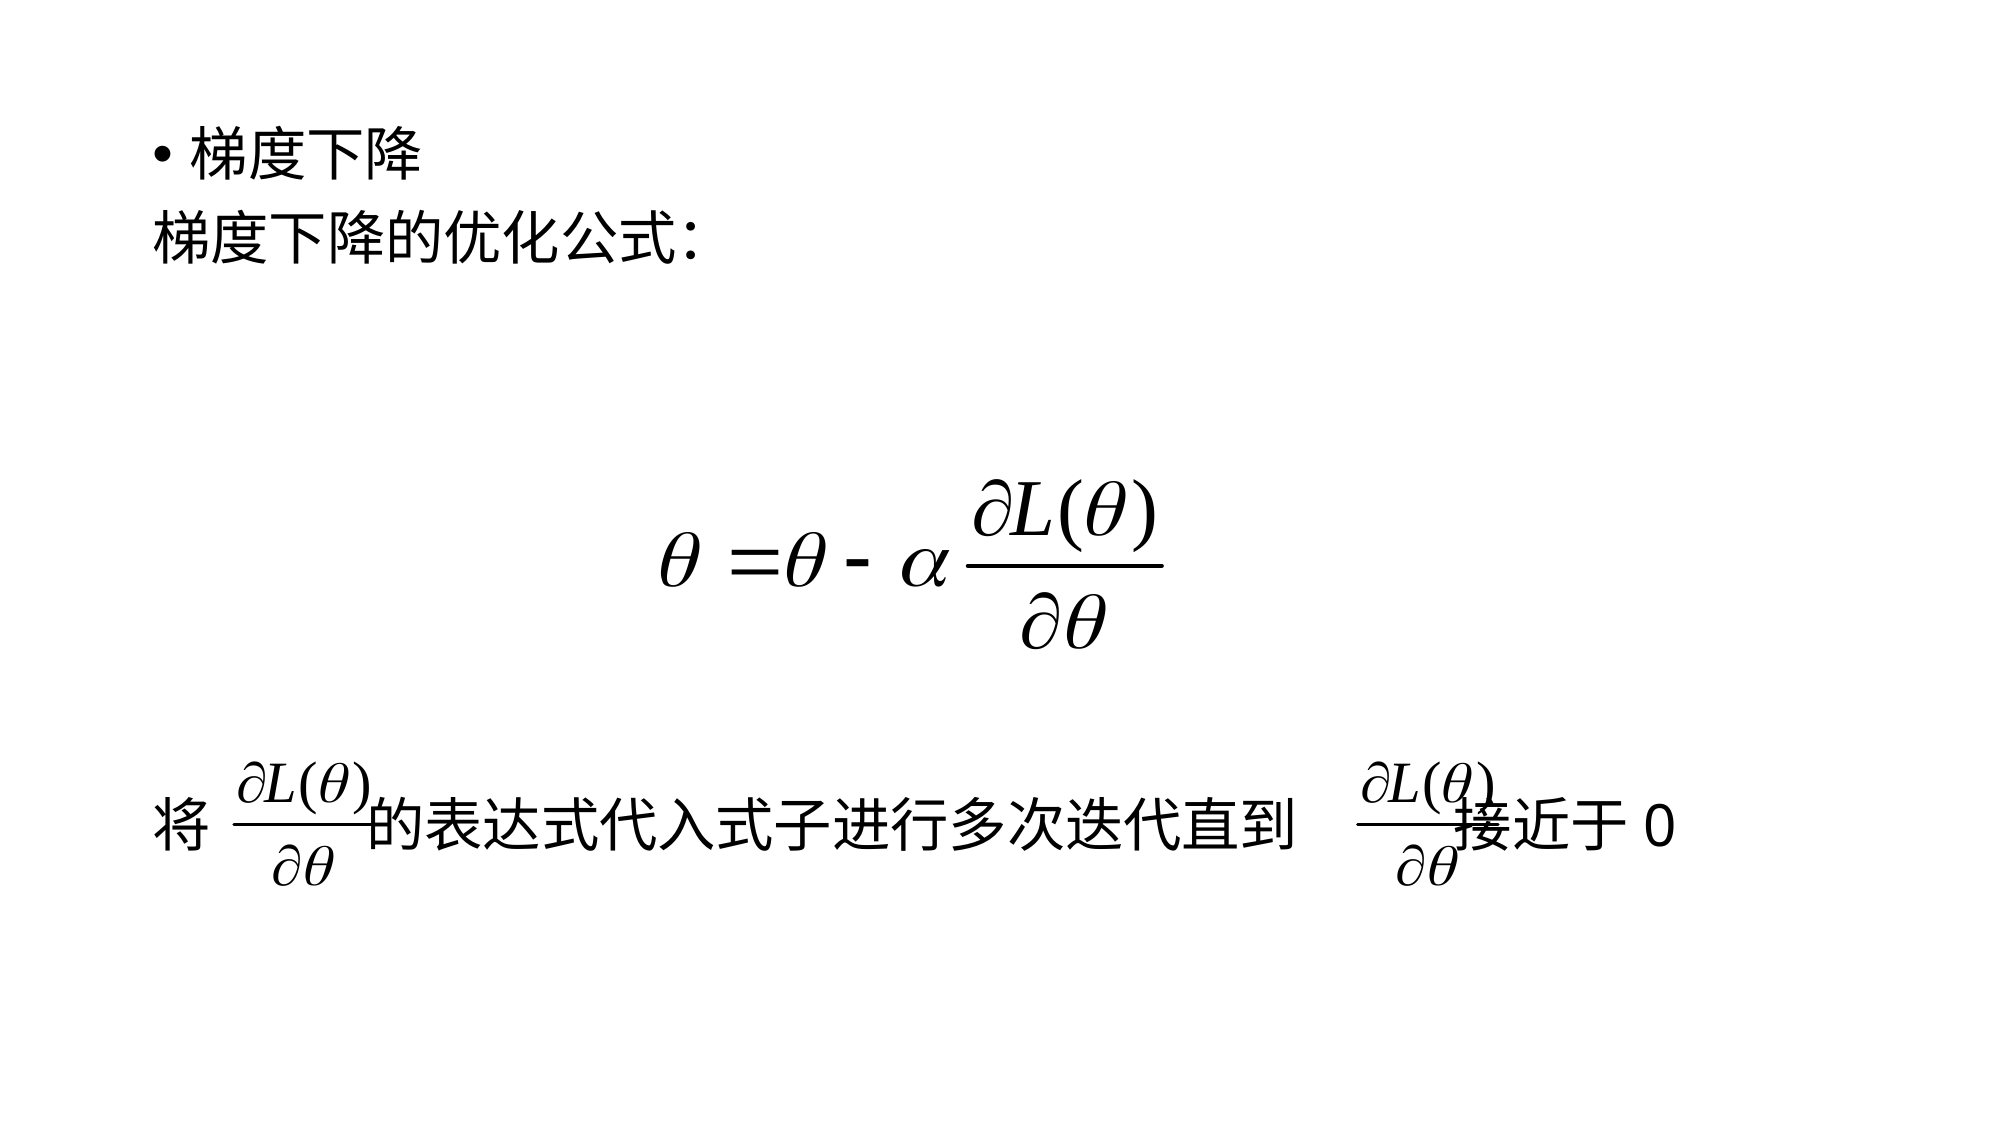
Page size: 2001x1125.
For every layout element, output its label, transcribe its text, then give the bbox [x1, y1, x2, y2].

list 梯度下降 梯度下降的优化公式： 将 的表达式代入式子进行多次迭代直到 接近于0 [137, 117, 1863, 1008]
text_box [1347, 746, 1509, 898]
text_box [648, 458, 1180, 667]
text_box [223, 746, 385, 898]
